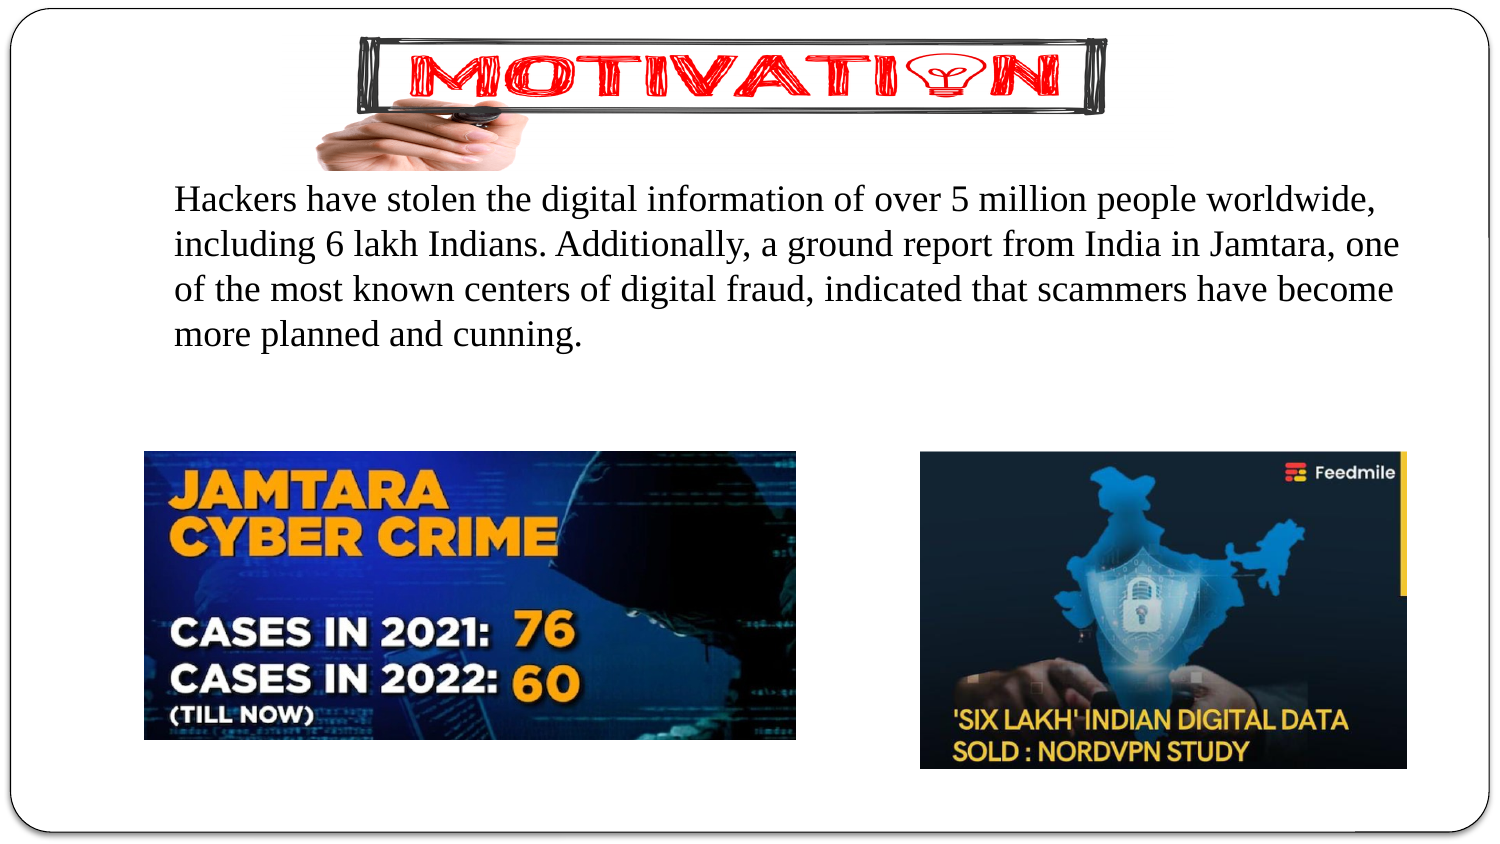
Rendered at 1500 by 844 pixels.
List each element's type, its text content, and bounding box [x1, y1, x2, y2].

picture [282, 28, 1174, 172]
list Hackers have stolen the digital information of over 5 million people worldwide, including 6 lakh Indians. Additionally, a ground report from India in Jamtara, one of the most known centers of digital fraud, indicated that scammers have become more planned and cunning. [84, 159, 1447, 670]
picture [919, 450, 1408, 769]
picture [143, 451, 796, 740]
